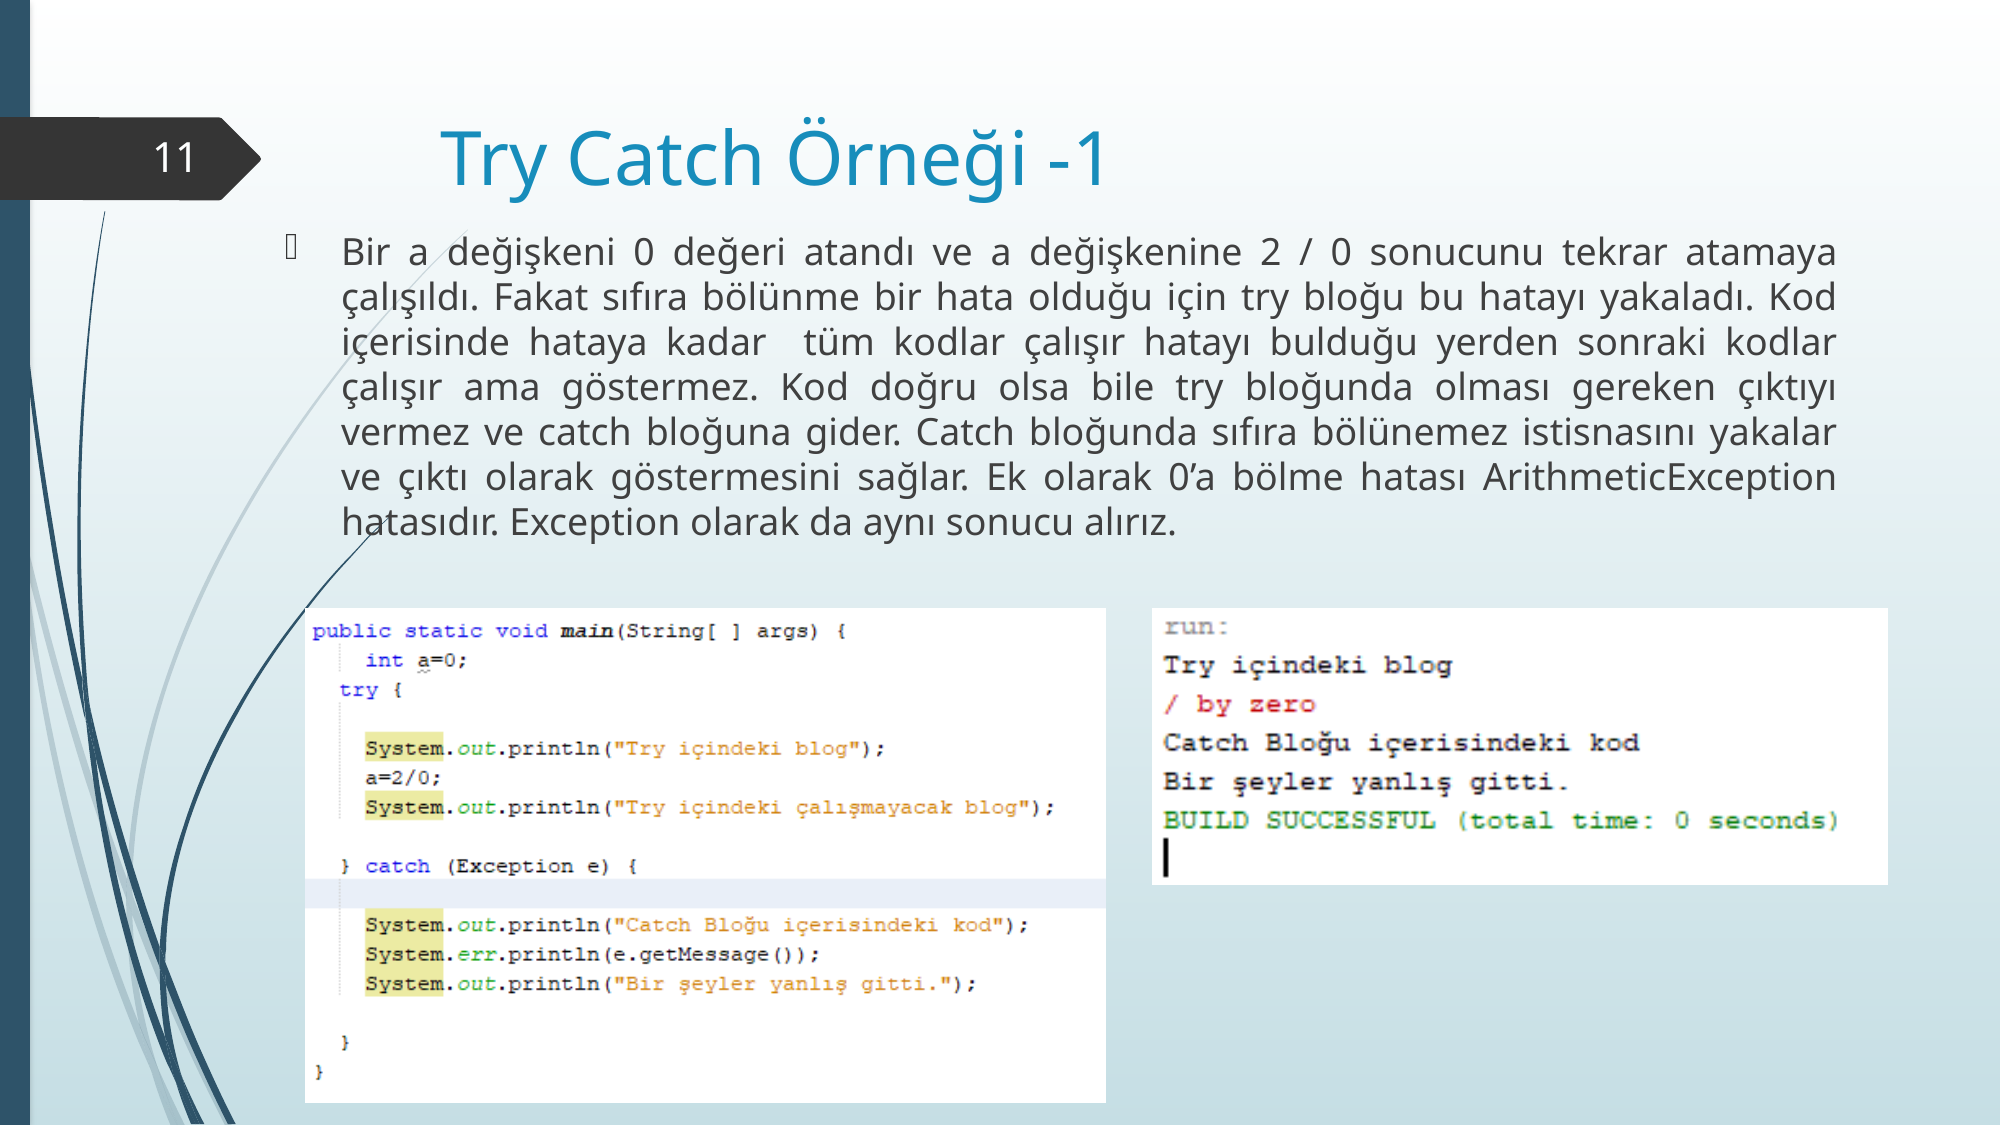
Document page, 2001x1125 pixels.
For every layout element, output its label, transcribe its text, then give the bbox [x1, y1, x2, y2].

picture [305, 608, 1106, 1103]
list Bir a değişkeni 0 değeri atandı ve a değişkenine 2 / 0 sonucunu tekrar atamaya çalışıldı. Fakat sıfıra bölünme bir hata olduğu için try bloğu bu hatayı yakaladı. Kod içerisinde hataya kadar tüm kodlar çalışır hatayı bulduğu yerden sonraki kodlar çalışır ama göstermez. Kod doğru olsa bile try bloğunda olması gereken çıktıyı vermez ve catch bloğuna gider. Catch bloğunda sıfıra bölünemez istisnasını yakalar ve çıktı olarak göstermesini sağlar. Ek olarak 0’a bölme hatası ArithmeticException hatasıdır. Exception olarak da aynı sonucu alırız. [269, 220, 1854, 563]
slide_number 11 [87, 129, 216, 190]
title Try Catch Örneği -1 [425, 102, 1888, 313]
picture [1152, 608, 1888, 886]
